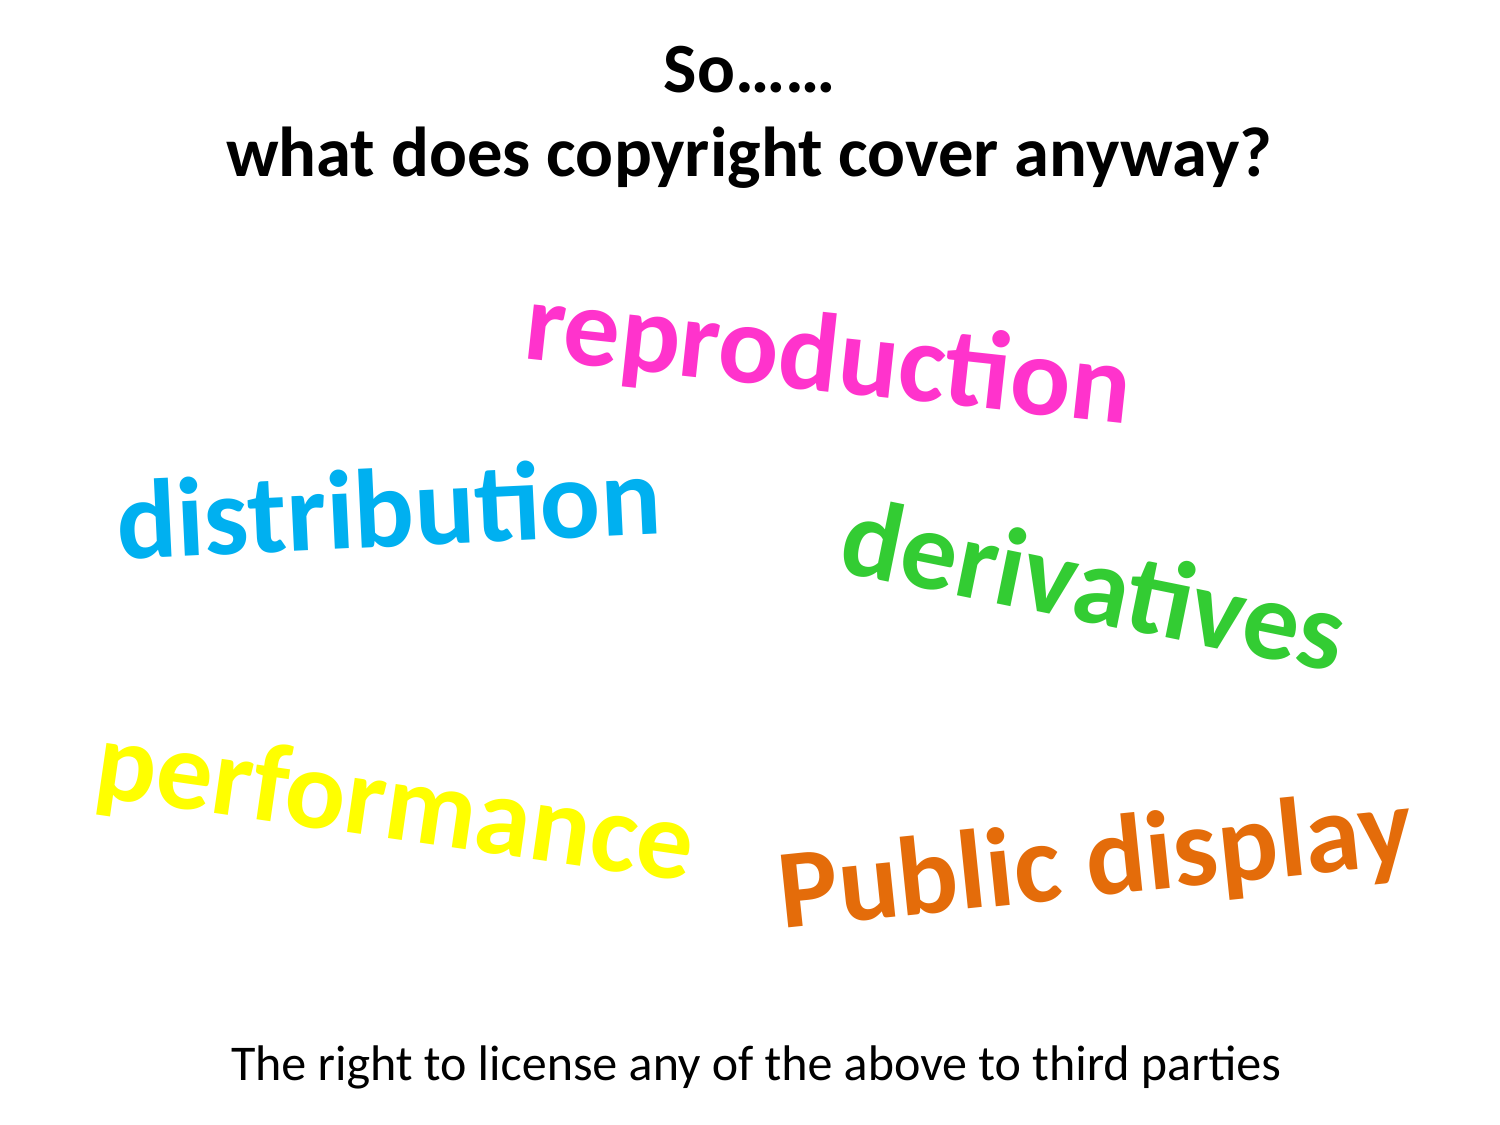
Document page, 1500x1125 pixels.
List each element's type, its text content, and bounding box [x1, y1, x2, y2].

text_box performance [73, 675, 722, 914]
text_box distribution [42, 410, 734, 593]
text_box Public display [755, 742, 1434, 960]
text_box reproduction [504, 237, 1156, 457]
text_box The right to license any of the above to third parties [162, 1030, 1350, 1099]
text_box derivatives [816, 450, 1376, 706]
title So…… what does copyright cover anyway? [75, 12, 1425, 200]
